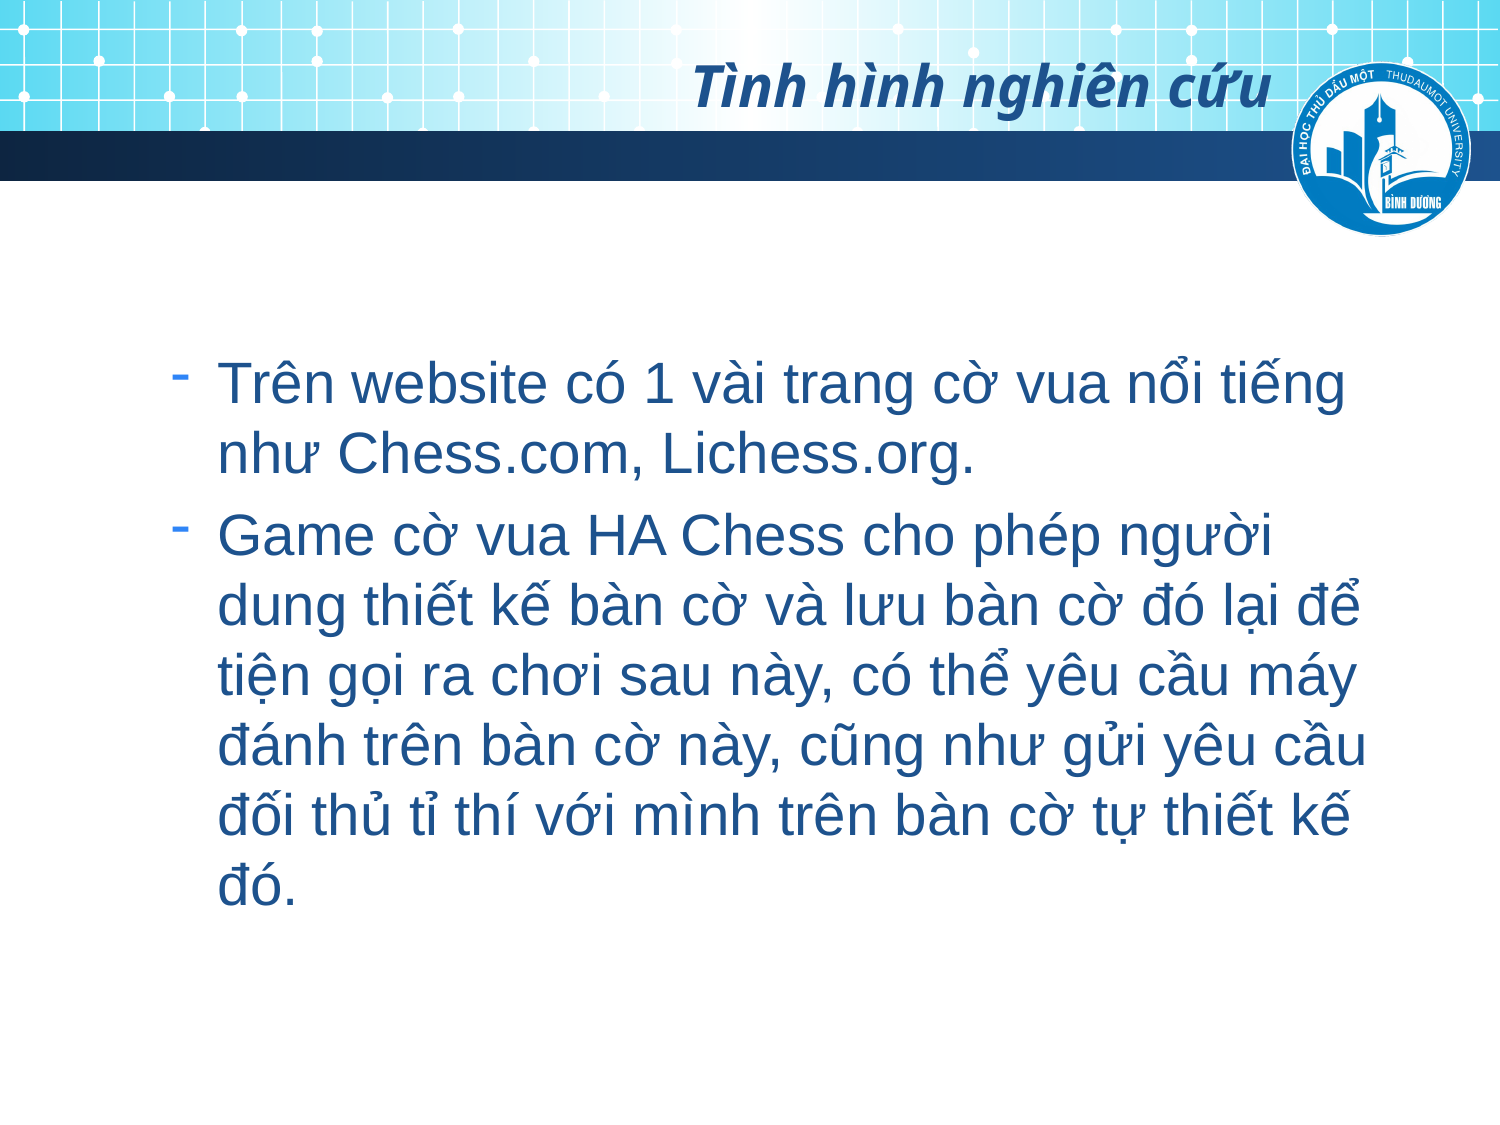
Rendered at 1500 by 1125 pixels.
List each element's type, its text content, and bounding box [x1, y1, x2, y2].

list Trên website có 1 vài trang cờ vua nổi tiếng như Chess.com, Lichess.org. Game cờ vua HA Chess cho phép người dung thiết kế bàn cờ và lưu bàn cờ đó lại để tiện gọi ra chơi sau này, có thể yêu cầu máy đánh trên bàn cờ này, cũng như gửi yêu cầu đối thủ tỉ thí với mình trên bàn cờ tự thiết kế đó. [80, 338, 1431, 1017]
title Tình hình nghiên cứu [75, 37, 1288, 130]
picture [1287, 42, 1476, 248]
